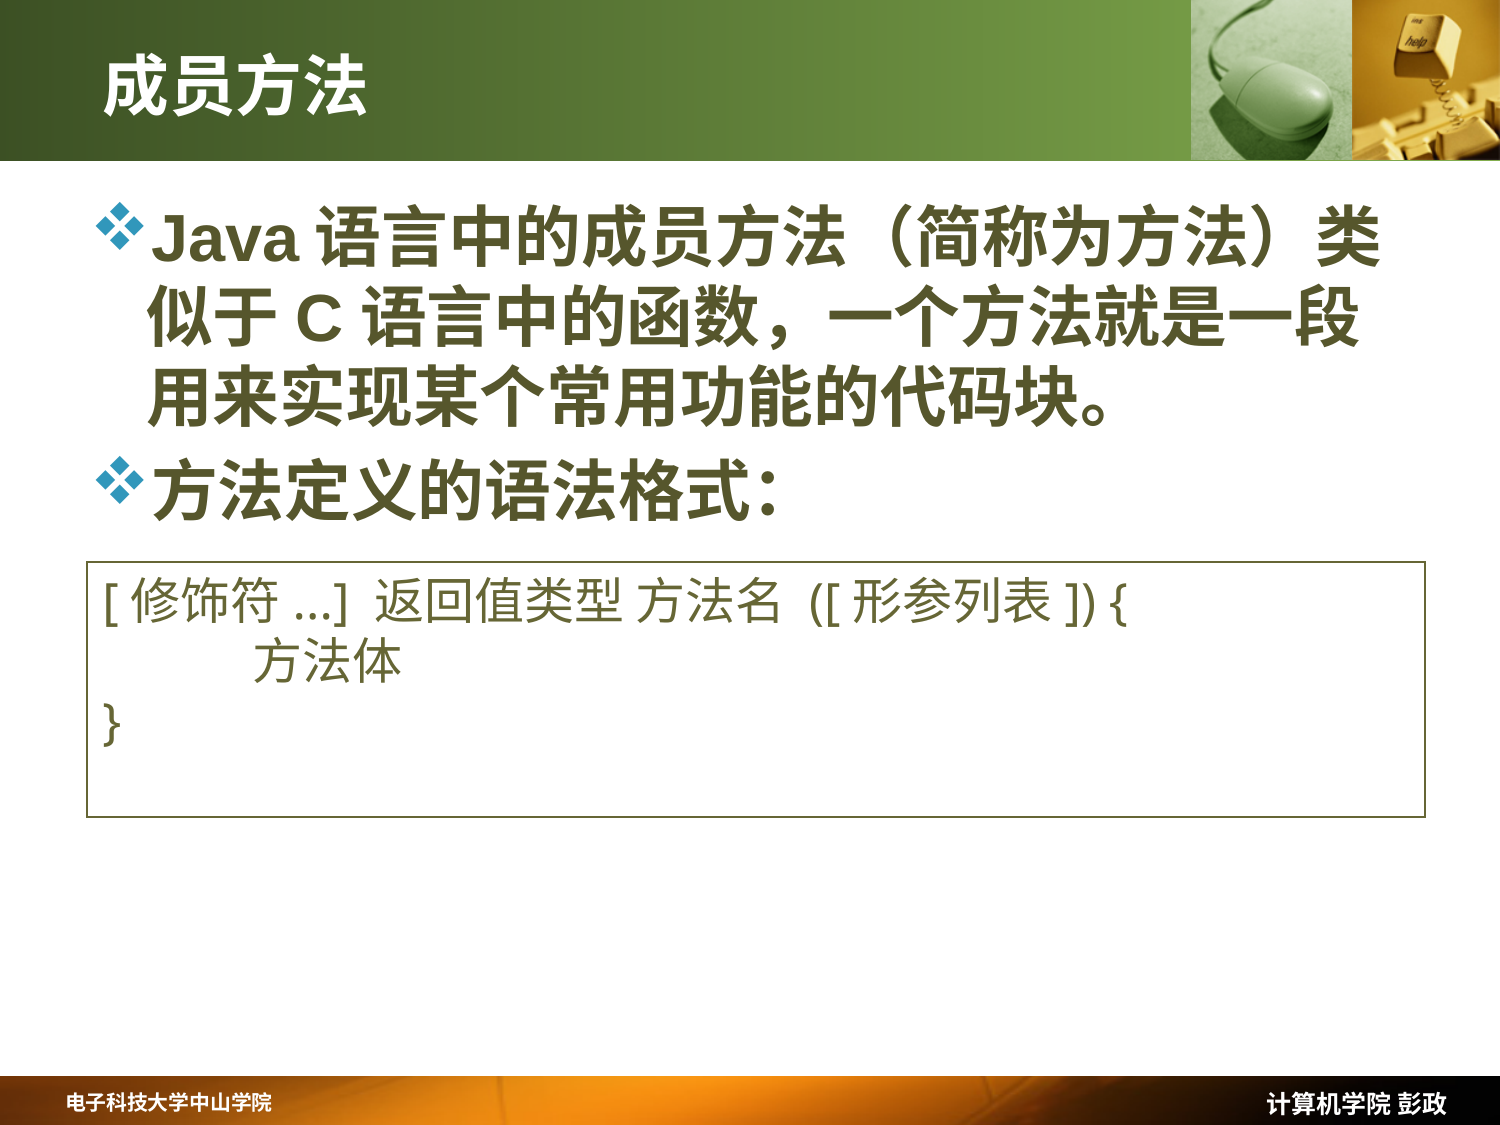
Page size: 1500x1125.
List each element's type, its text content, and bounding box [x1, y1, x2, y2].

title 成员方法 [87, 37, 1175, 130]
picture [0, 1076, 1500, 1125]
list Java语言中的成员方法（简称为方法）类似于C语言中的函数，一个方法就是一段用来实现某个常用功能的代码块。 方法定义的语法格式： [75, 187, 1425, 1050]
slide_number 电子科技大学中山学院 [50, 1082, 500, 1125]
footer 计算机学院 彭政 [1012, 1081, 1463, 1125]
text_box [修饰符...] 返回值类型 方法名 ([形参列表]) { 方法体 } [86, 561, 1426, 818]
picture [1191, 0, 1500, 160]
